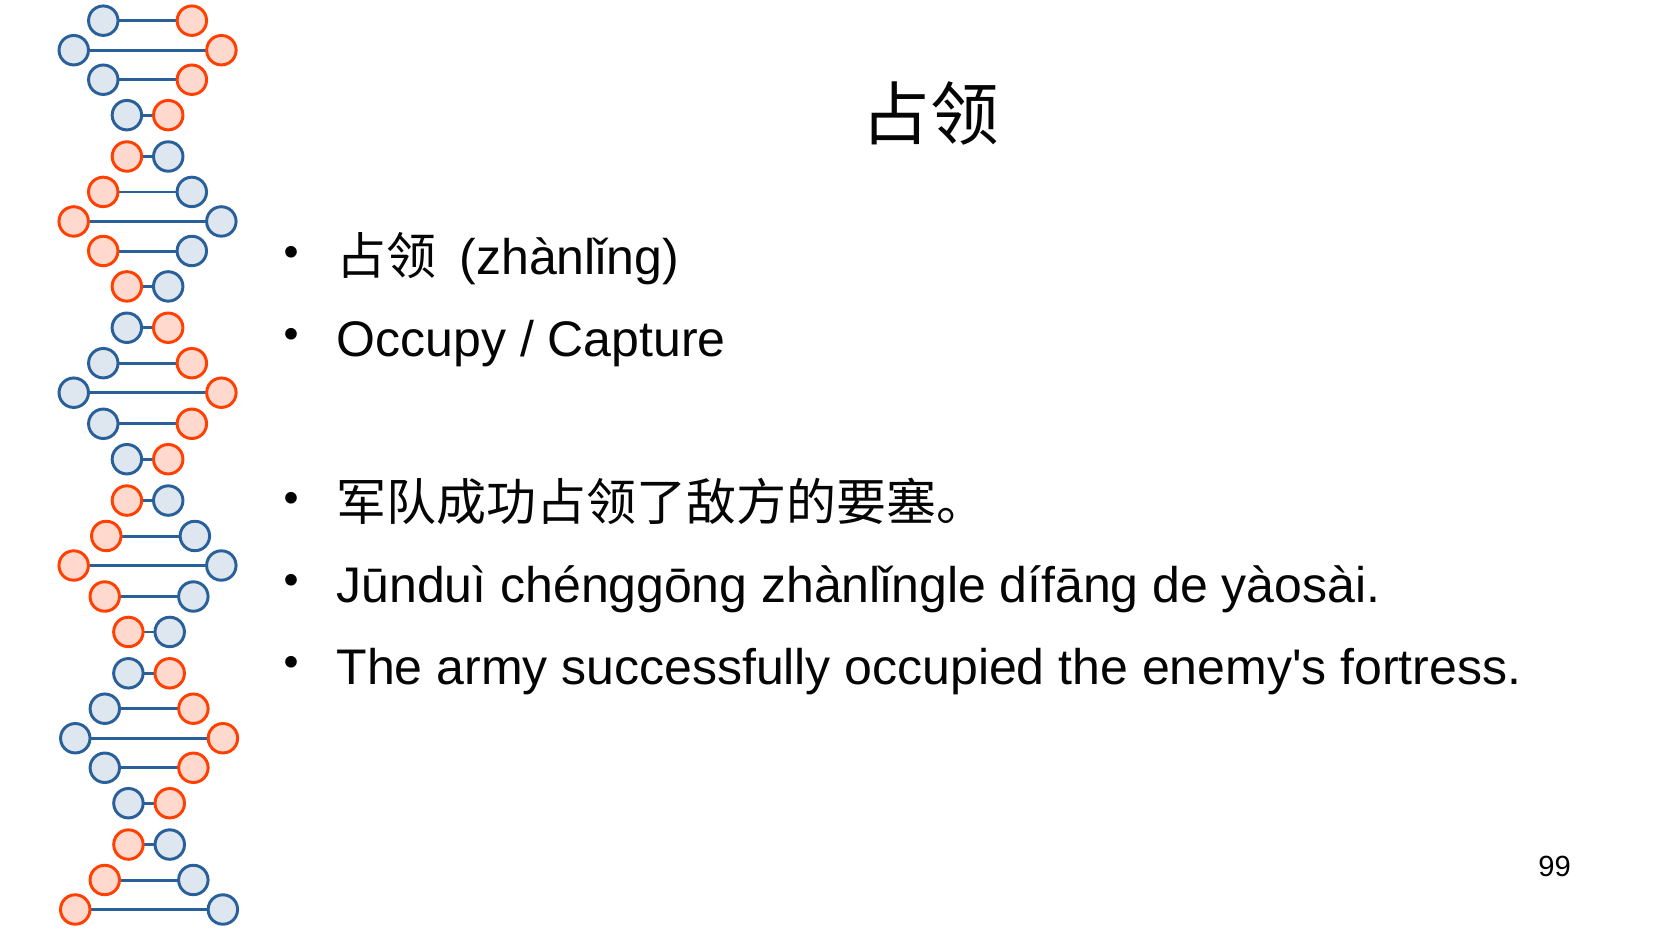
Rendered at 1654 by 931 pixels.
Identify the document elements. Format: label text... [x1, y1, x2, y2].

list 占领 (zhànlǐng) Occupy / Capture 军队成功占领了敌方的要塞。 Jūnduì chénggōng zhànlǐngle dífāng de yàosài. The army successfully occupied the enemy's fortress. [265, 224, 1595, 764]
slide_number 99 [1185, 847, 1571, 912]
title 占领 [265, 35, 1595, 189]
